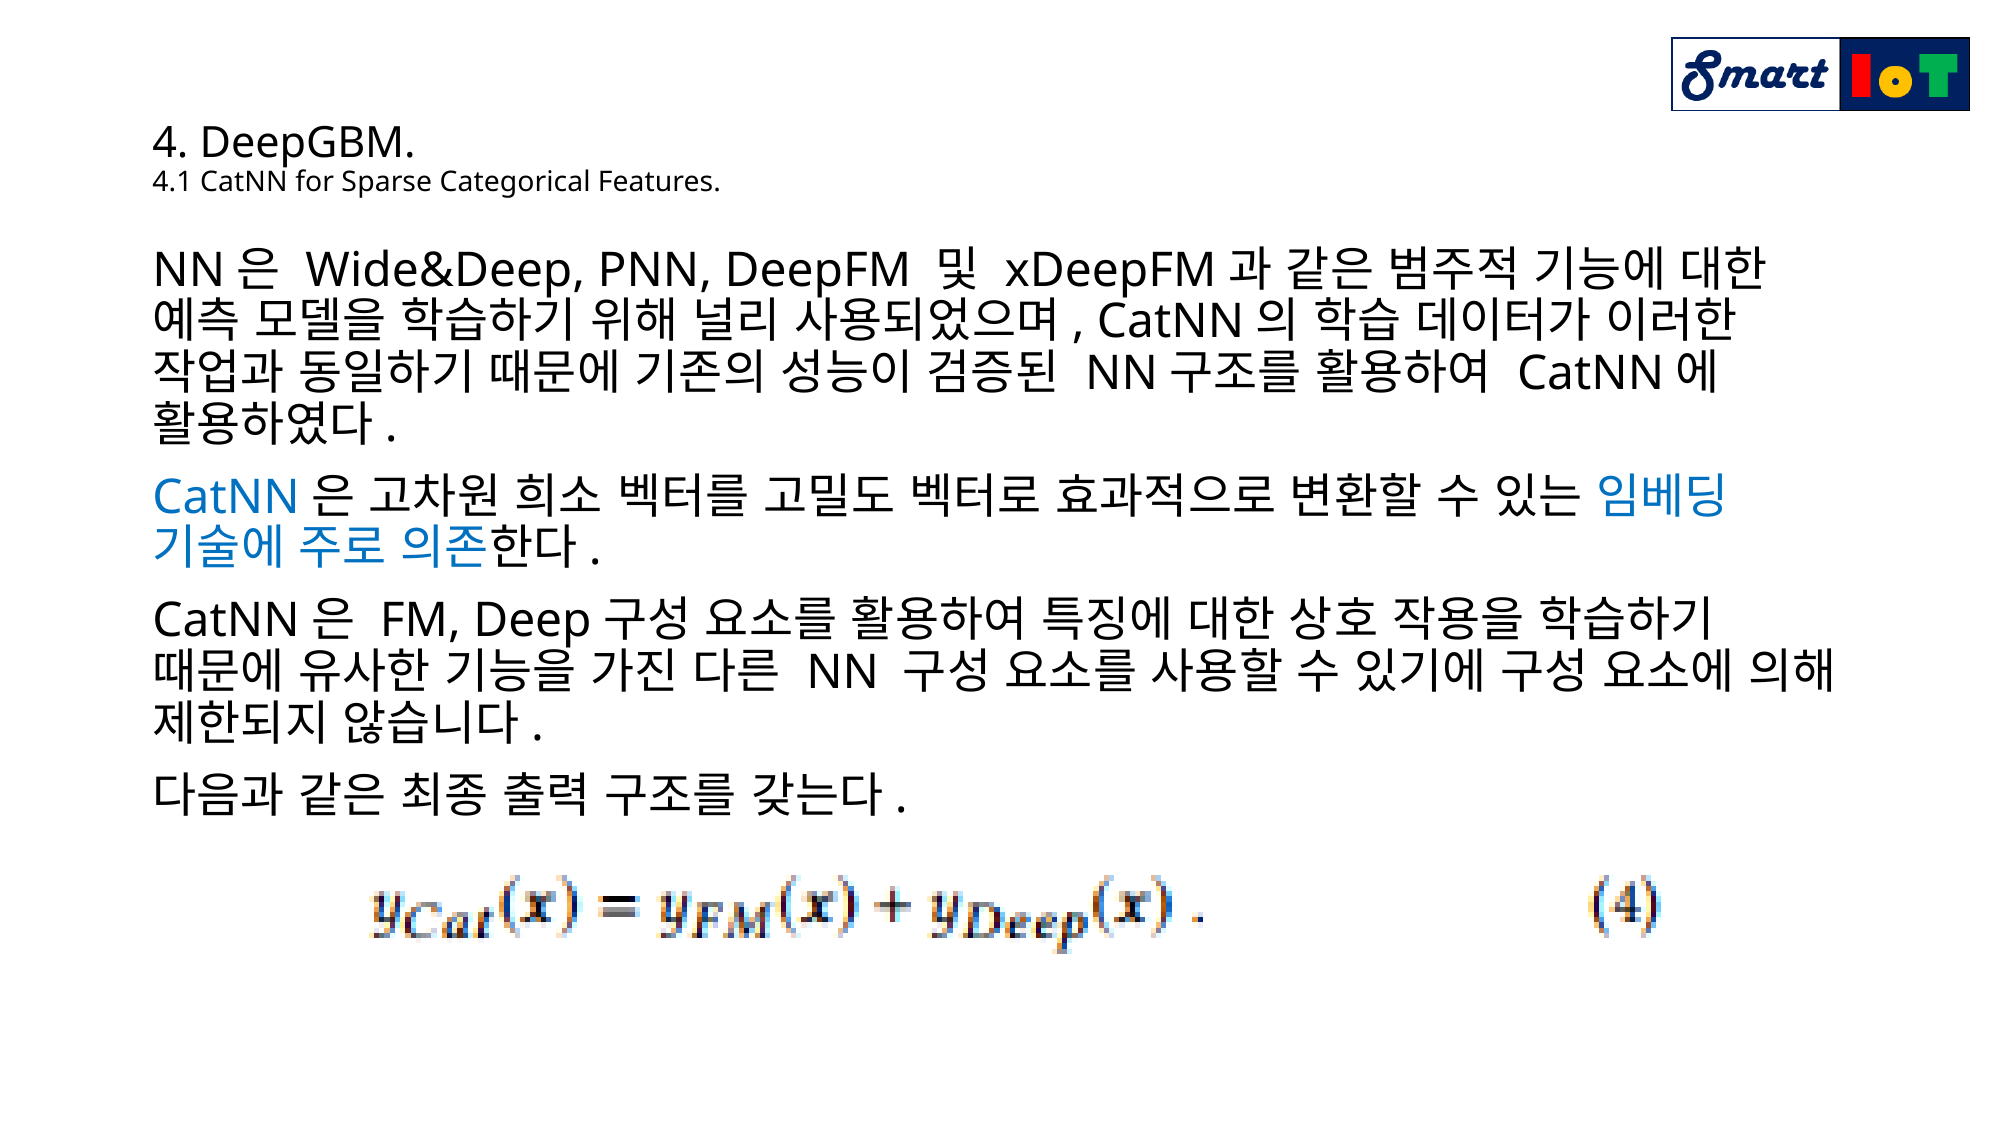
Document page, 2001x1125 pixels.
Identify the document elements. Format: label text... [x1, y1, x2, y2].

title 4. DeepGBM. 4.1 CatNN for Sparse Categorical Features. [137, 111, 1863, 206]
list NN은 Wide&Deep, PNN, DeepFM 및 xDeepFM과 같은 범주적 기능에 대한 예측 모델을 학습하기 위해 널리 사용되었으며, CatNN의 학습 데이터가 이러한 작업과 동일하기 때문에 기존의 성능이 검증된 NN구조를 활용하여 CatNN에 활용하였다. CatNN은 고차원 희소 벡터를 고밀도 벡터로 효과적으로 변환할 수 있는 임베딩 기술에 주로 의존한다. CatNN은 FM, Deep구성 요소를 활용하여 특징에 대한 상호 작용을 학습하기 때문에 유사한 기능을 가진 다른 NN 구성 요소를 사용할 수 있기에 구성 요소에 의해 제한되지 않습니다. 다음과 같은 최종 출력 구조를 갖는다. [137, 237, 1863, 835]
picture [1671, 37, 1970, 111]
picture [312, 834, 1688, 991]
